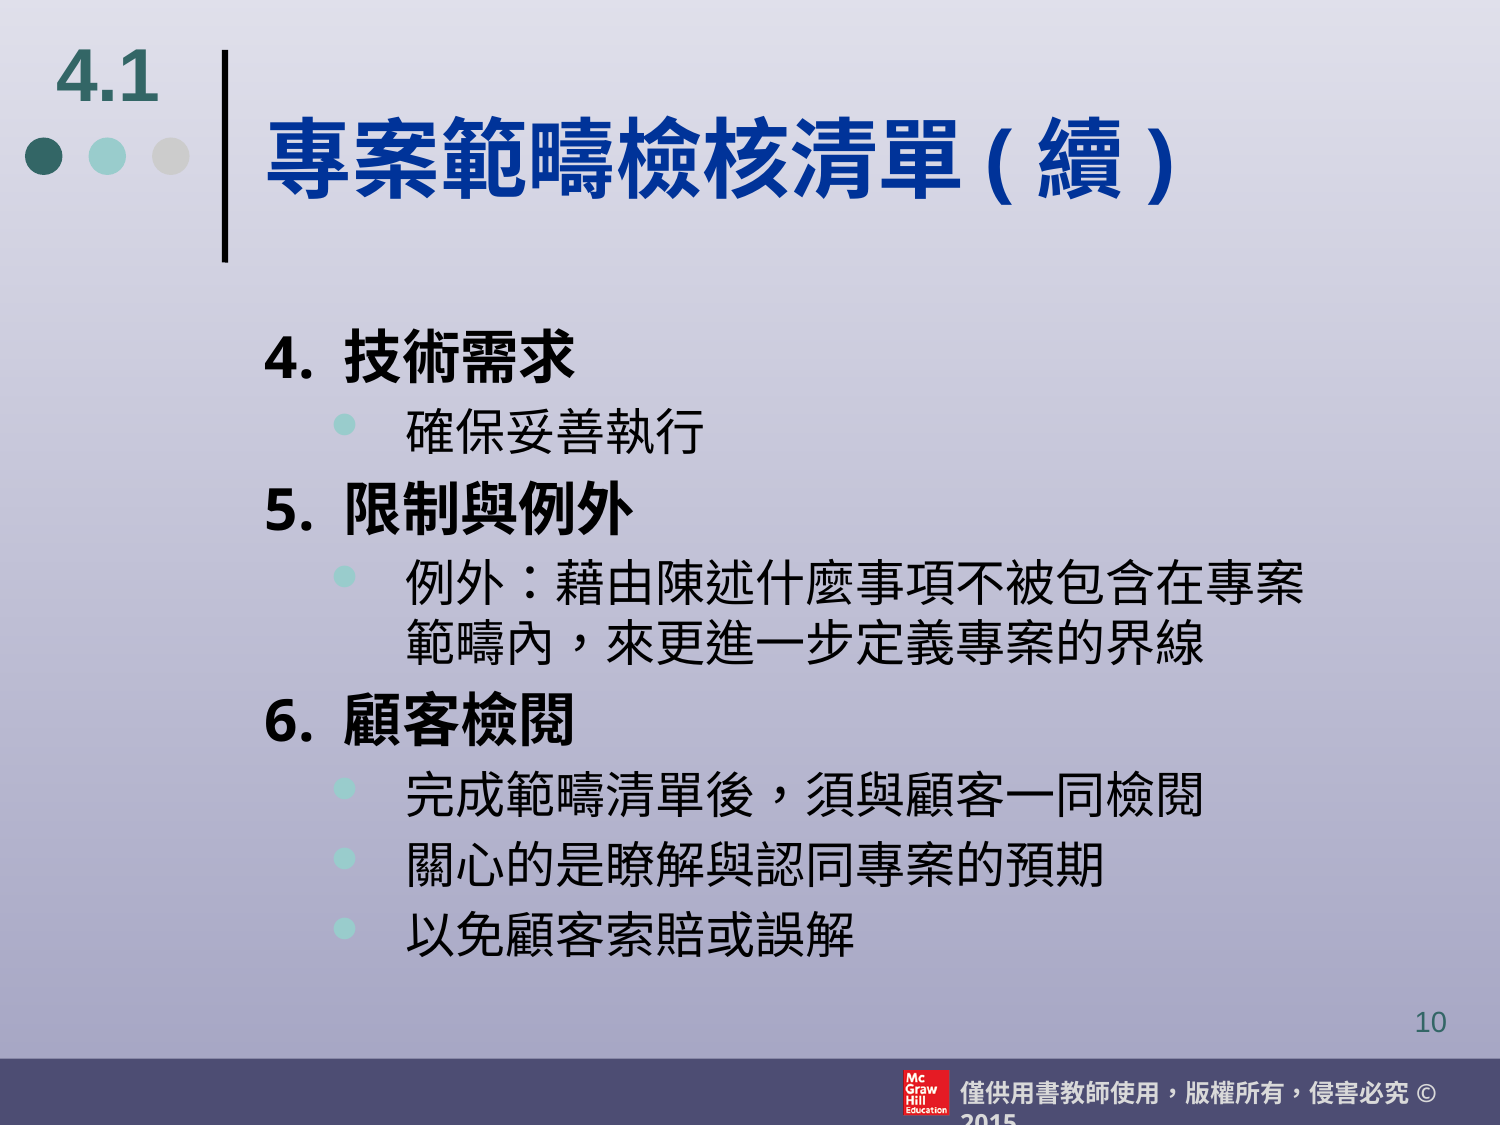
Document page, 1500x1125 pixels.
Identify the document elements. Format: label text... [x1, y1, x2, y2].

title 專案範疇檢核清單(續) [249, 30, 1401, 282]
text_box 4.1 [41, 19, 195, 124]
slide_number 10 [1399, 995, 1495, 1071]
picture [903, 1070, 950, 1116]
list 4. 技術需求 確保妥善執行 5. 限制與例外 例外：藉由陳述什麼事項不被包含在專案範疇內，來更進一步定義專案的界線 6. 顧客檢閱 完成範疇清單後，須與顧客一同檢閱 關心的是瞭解與認同專案的預期 以免顧客索賠或誤解 [249, 312, 1341, 1059]
